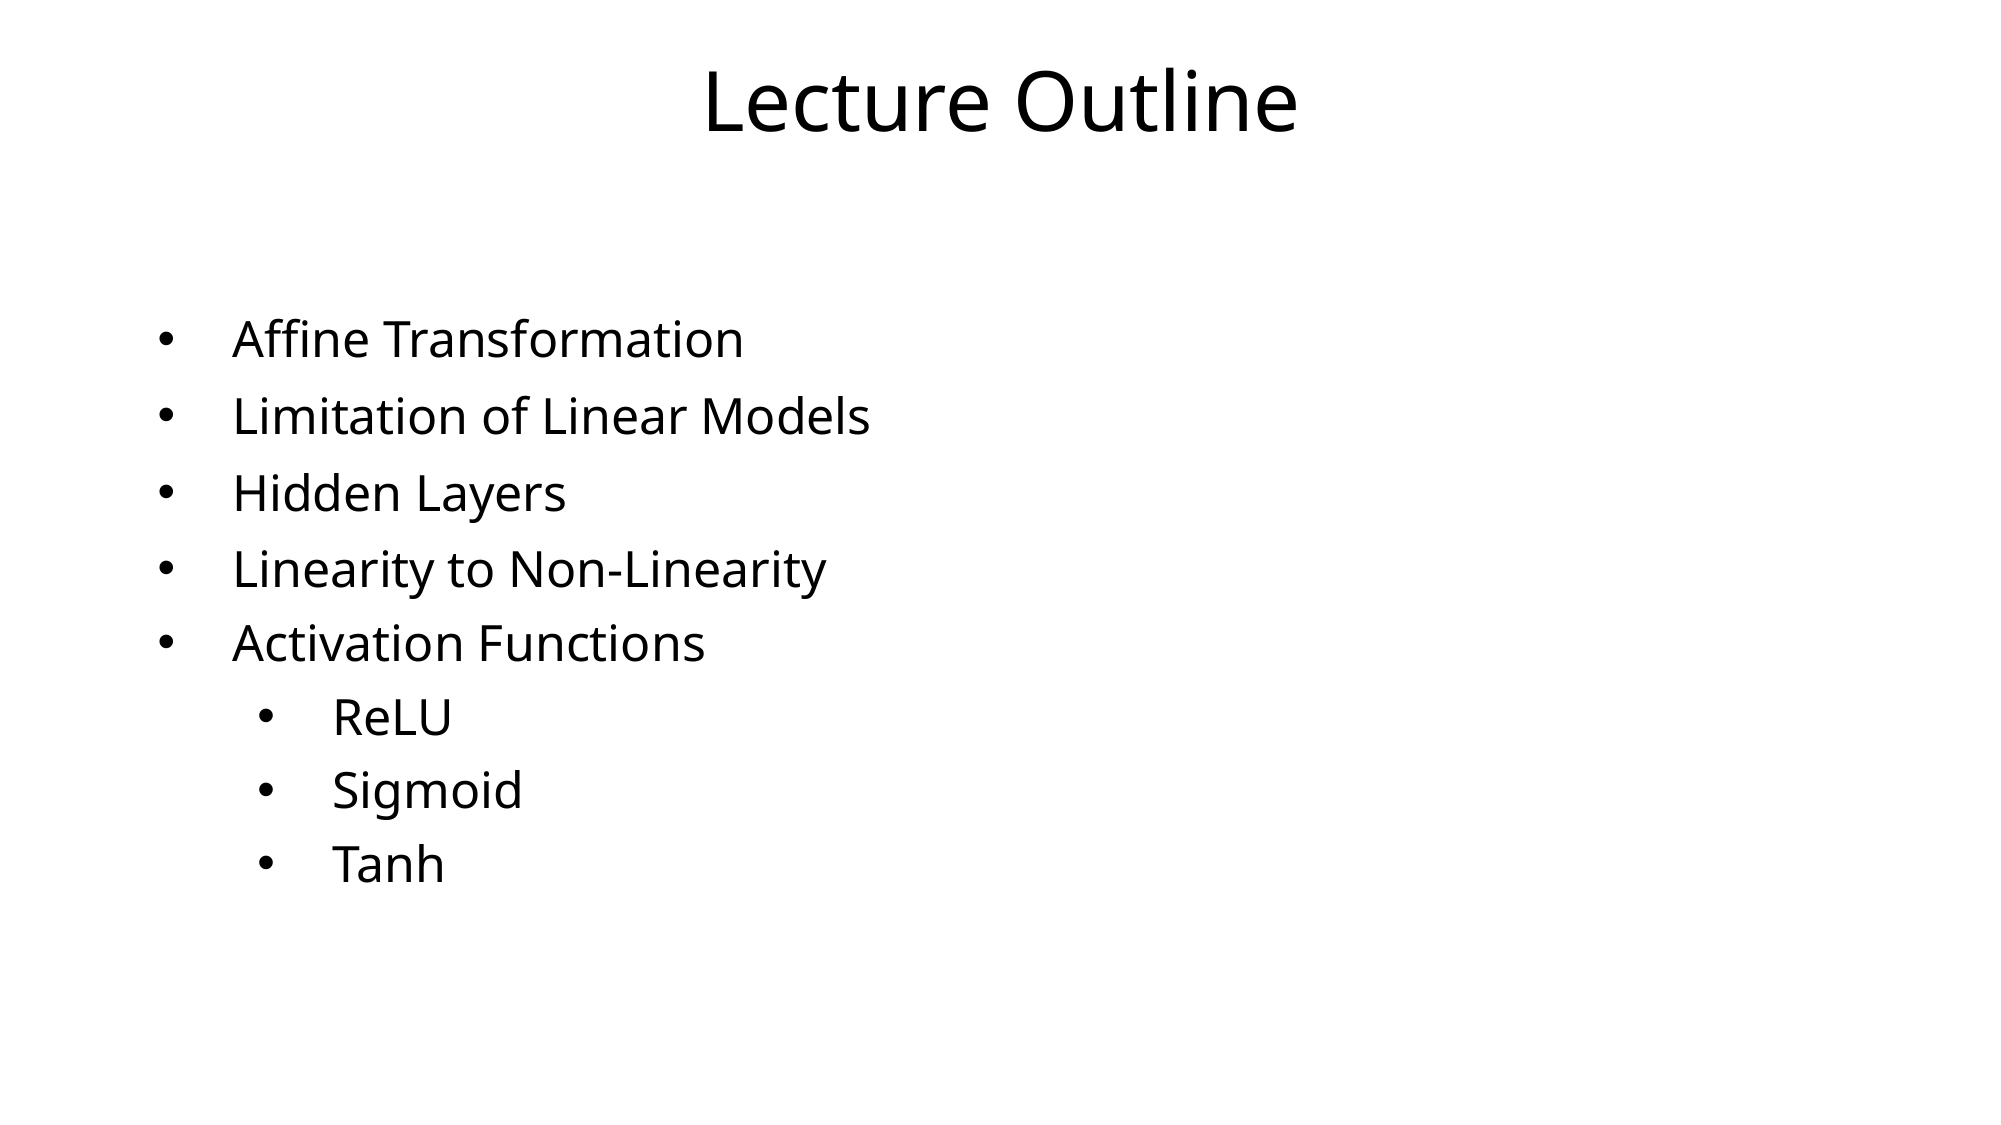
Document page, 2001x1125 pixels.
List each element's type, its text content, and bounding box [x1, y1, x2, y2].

text_box Affine Transformation Limitation of Linear Models Hidden Layers Linearity to Non-Linearity Activation Functions ReLU Sigmoid Tanh [154, 291, 1324, 967]
title Lecture Outline [110, 45, 1890, 237]
